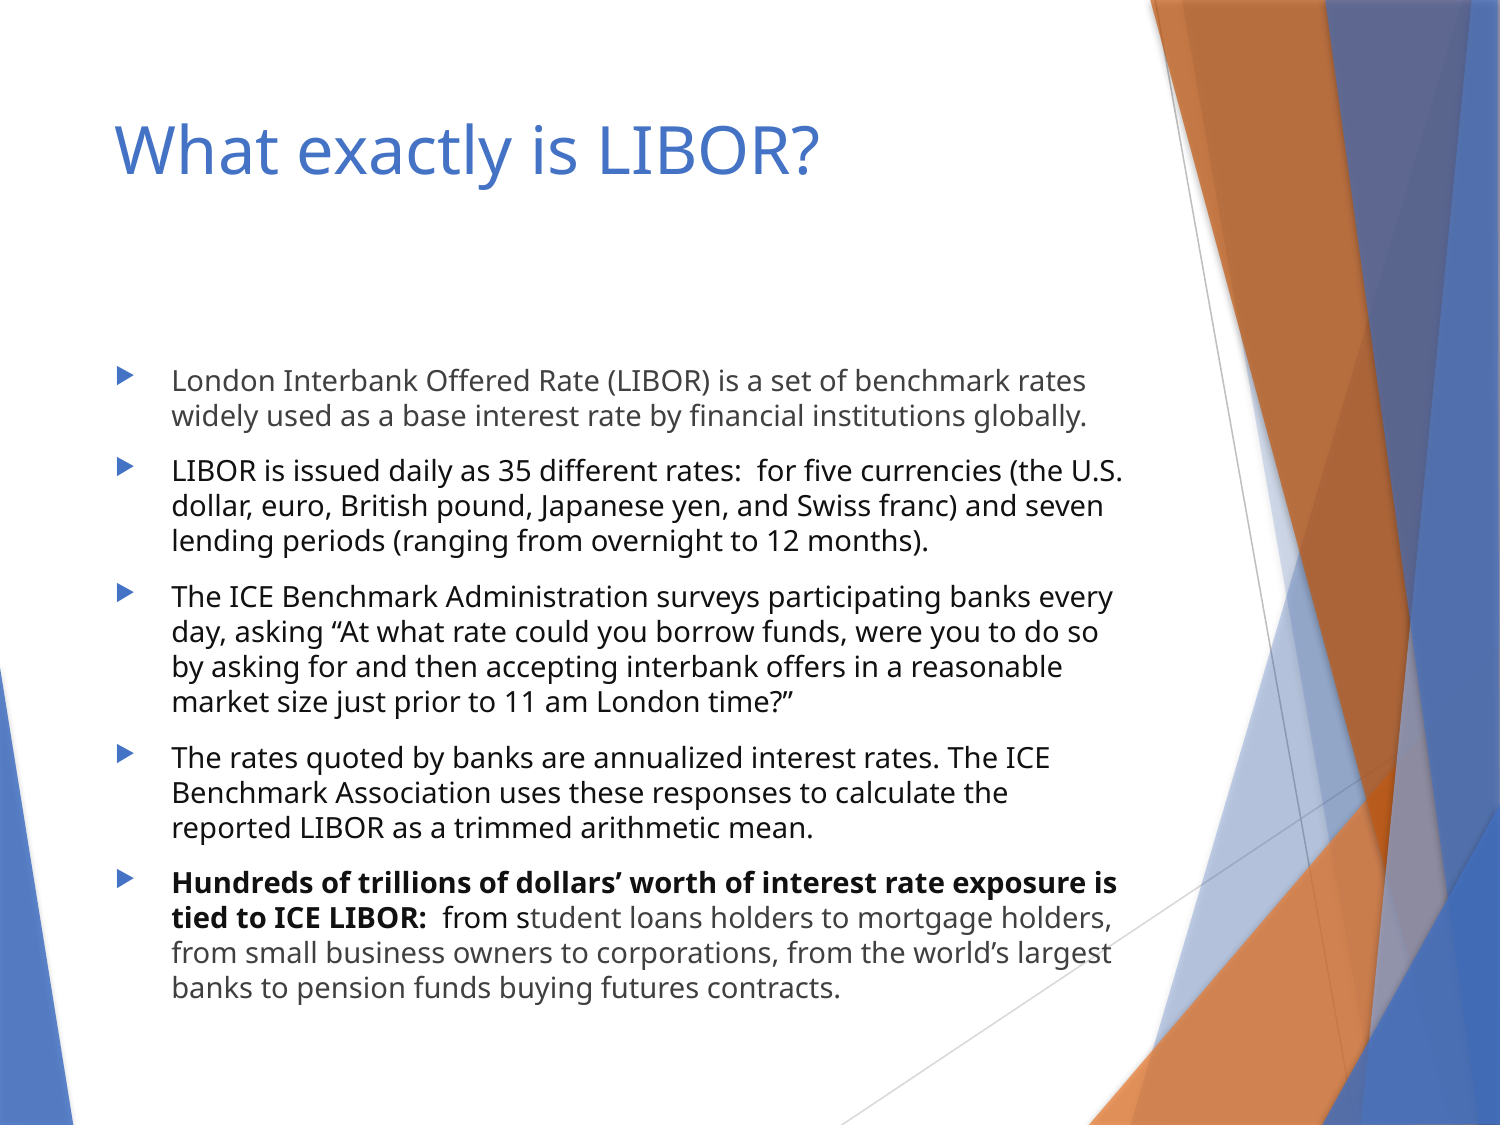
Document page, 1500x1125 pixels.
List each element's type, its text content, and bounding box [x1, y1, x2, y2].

title What exactly is LIBOR? [99, 99, 1142, 317]
list London Interbank Offered Rate (LIBOR) is a set of benchmark rates widely used as a base interest rate by financial institutions globally. LIBOR is issued daily as 35 different rates: for five currencies (the U.S. dollar, euro, British pound, Japanese yen, and Swiss franc) and seven lending periods (ranging from overnight to 12 months). The ICE Benchmark Administration surveys participating banks every day, asking “At what rate could you borrow funds, were you to do so by asking for and then accepting interbank offers in a reasonable market size just prior to 11 am London time?” The rates quoted by banks are annualized interest rates. The ICE Benchmark Association uses these responses to calculate the reported LIBOR as a trimmed arithmetic mean. Hundreds of trillions of dollars’ worth of interest rate exposure is tied to ICE LIBOR: from student loans holders to mortgage holders, from small business owners to corporations, from the world’s largest banks to pension funds buying futures contracts. [99, 354, 1142, 1043]
